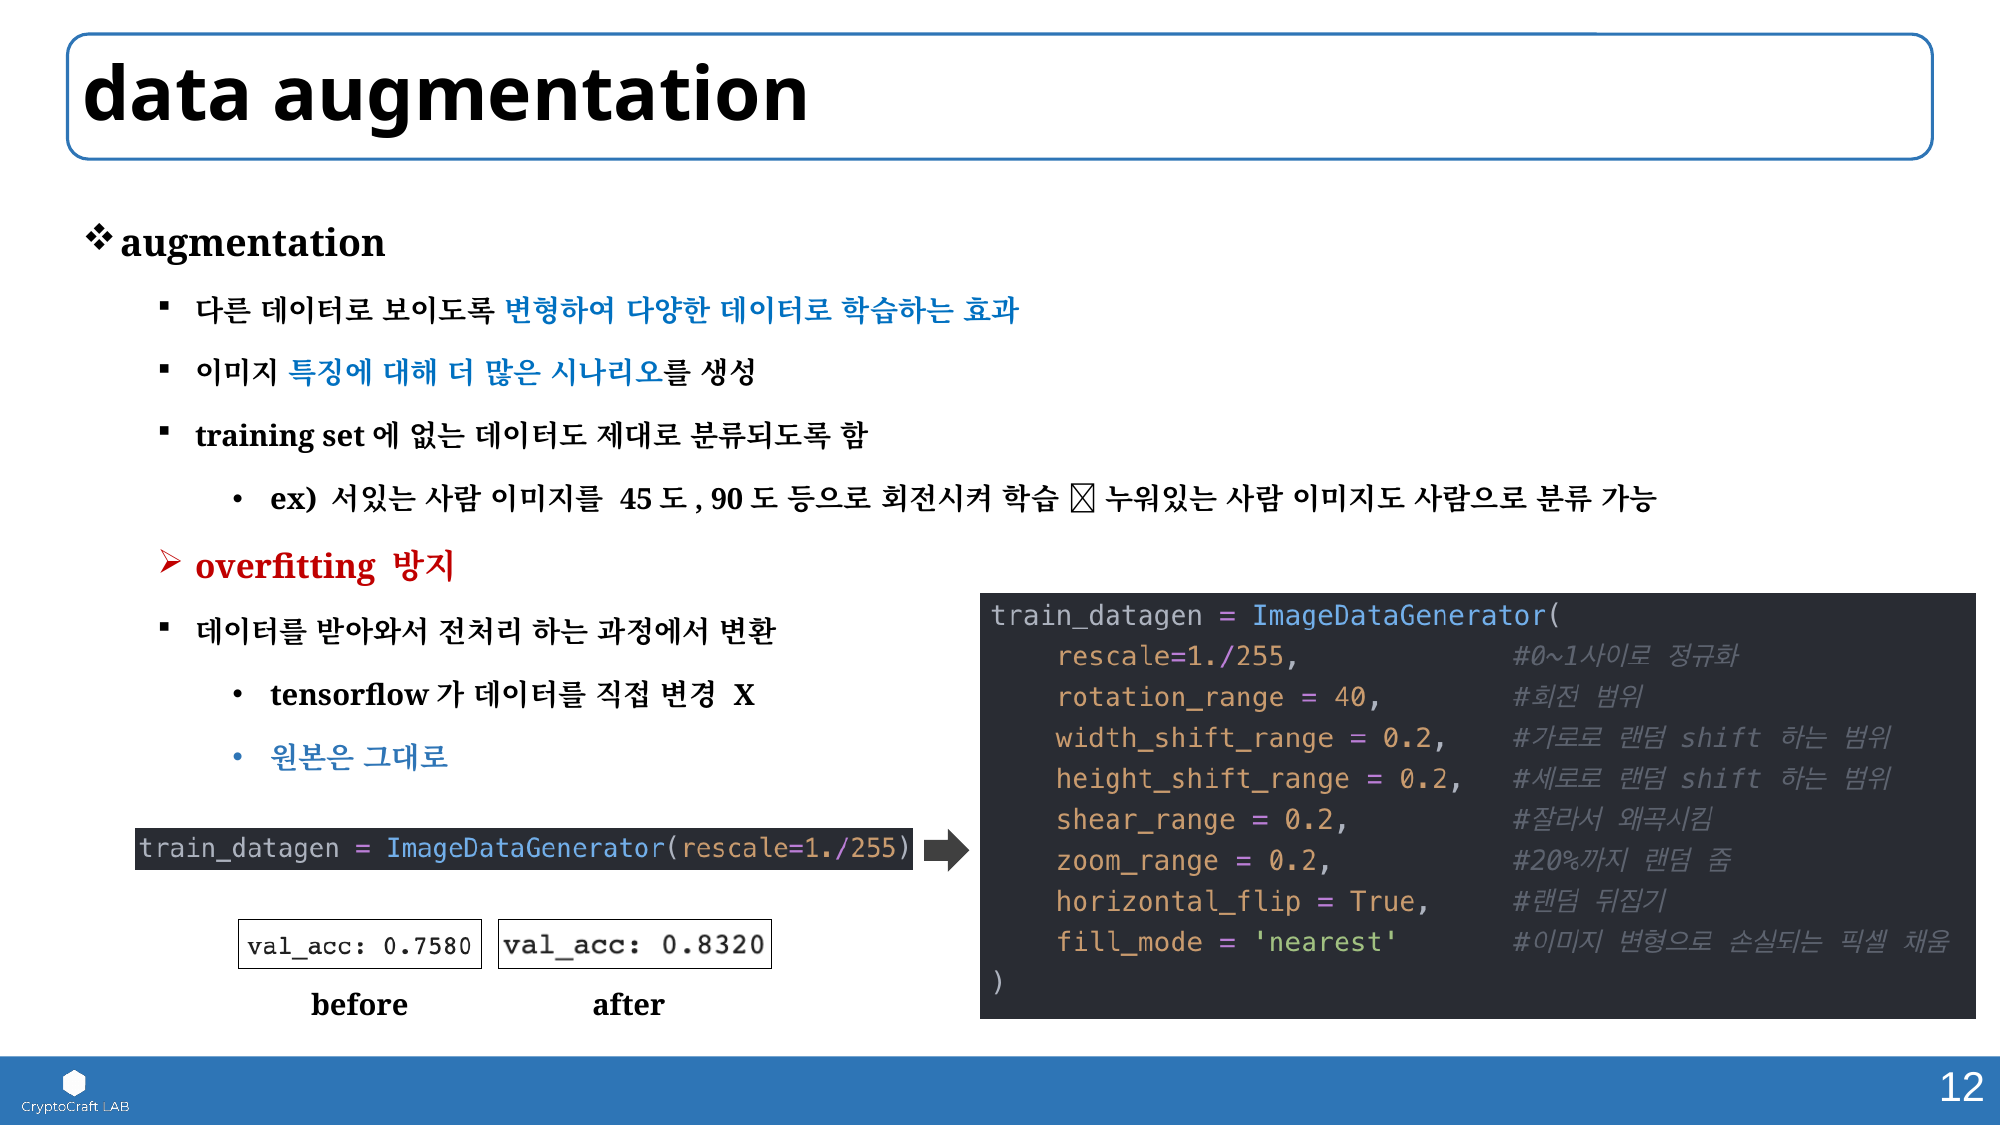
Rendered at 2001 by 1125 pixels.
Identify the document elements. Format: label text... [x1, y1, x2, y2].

list augmentation 다른 데이터로 보이도록 변형하여 다양한 데이터로 학습하는 효과 이미지 특징에 대해 더 많은 시나리오를 생성 training set에 없는 데이터도 제대로 분류되도록 함 ex) 서있는 사람 이미지를 45도, 90도 등으로 회전시켜 학습  누워있는 사람 이미지도 사람으로 분류 가능 overfitting 방지 데이터를 받아와서 전처리 하는 과정에서 변환 tensorflow가 데이터를 직접 변경 X 원본은 그대로 [67, 189, 1933, 1019]
text_box after [540, 979, 717, 1030]
picture [13, 1061, 138, 1123]
text_box before [271, 979, 449, 1030]
picture [135, 828, 913, 870]
picture [980, 593, 1976, 1019]
text_box [924, 828, 970, 872]
title data augmentation [67, 34, 1933, 160]
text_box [238, 919, 772, 969]
